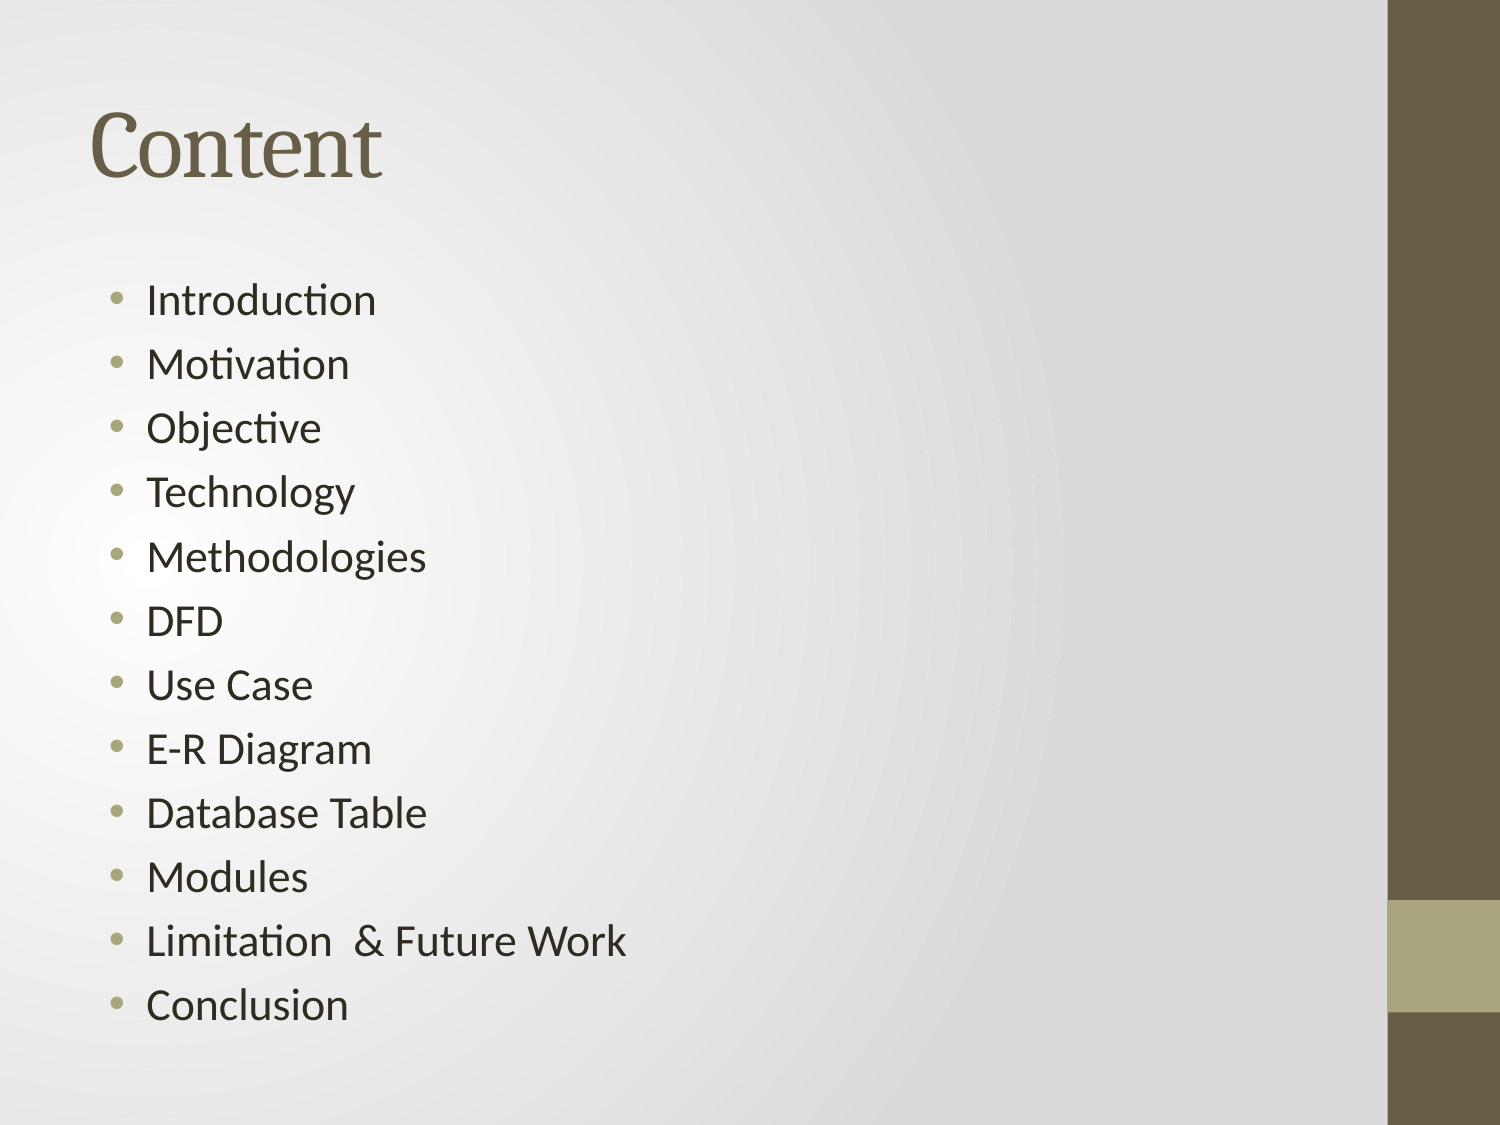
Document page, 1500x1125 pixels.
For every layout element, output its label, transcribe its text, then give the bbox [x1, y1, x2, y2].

list Introduction Motivation Objective Technology Methodologies DFD Use Case E-R Diagram Database Table Modules Limitation & Future Work Conclusion [75, 262, 1325, 1050]
title Content [75, 45, 1325, 233]
